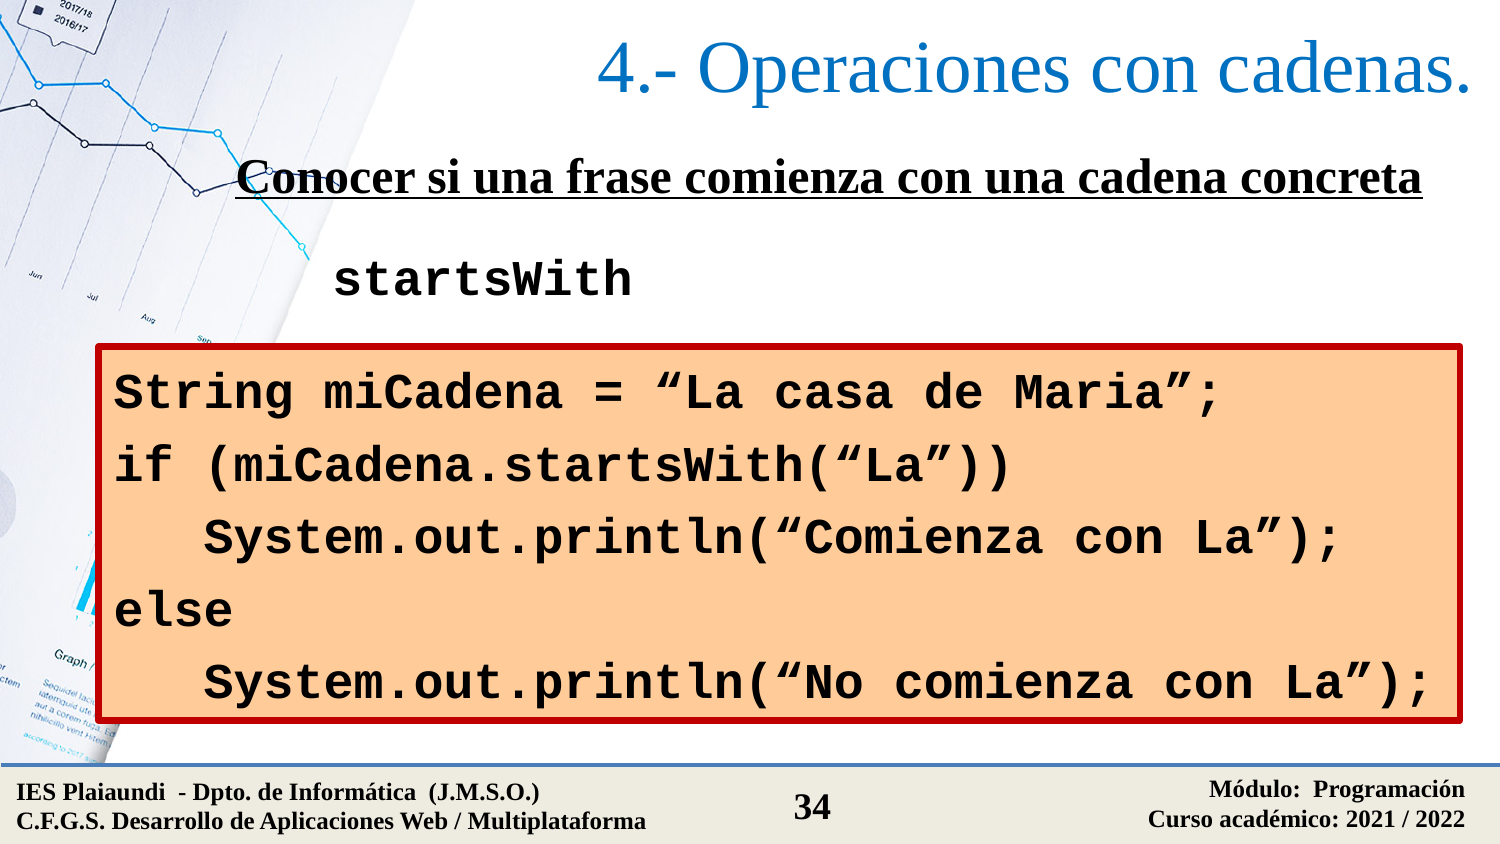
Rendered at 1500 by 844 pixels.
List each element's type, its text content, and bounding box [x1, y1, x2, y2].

text_box Conocer si una frase comienza con una cadena concreta [220, 136, 1481, 211]
text_box String miCadena = “La casa de Maria”; if (miCadena.startsWith(“La”)) System.out.println(“Comienza con La”); else System.out.println(“No comienza con La”); [98, 346, 1461, 721]
title 4.- Operaciones con cadenas. [186, 0, 1490, 126]
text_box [1, 764, 1500, 844]
picture [0, 0, 1500, 763]
text_box startsWith [317, 237, 1429, 313]
